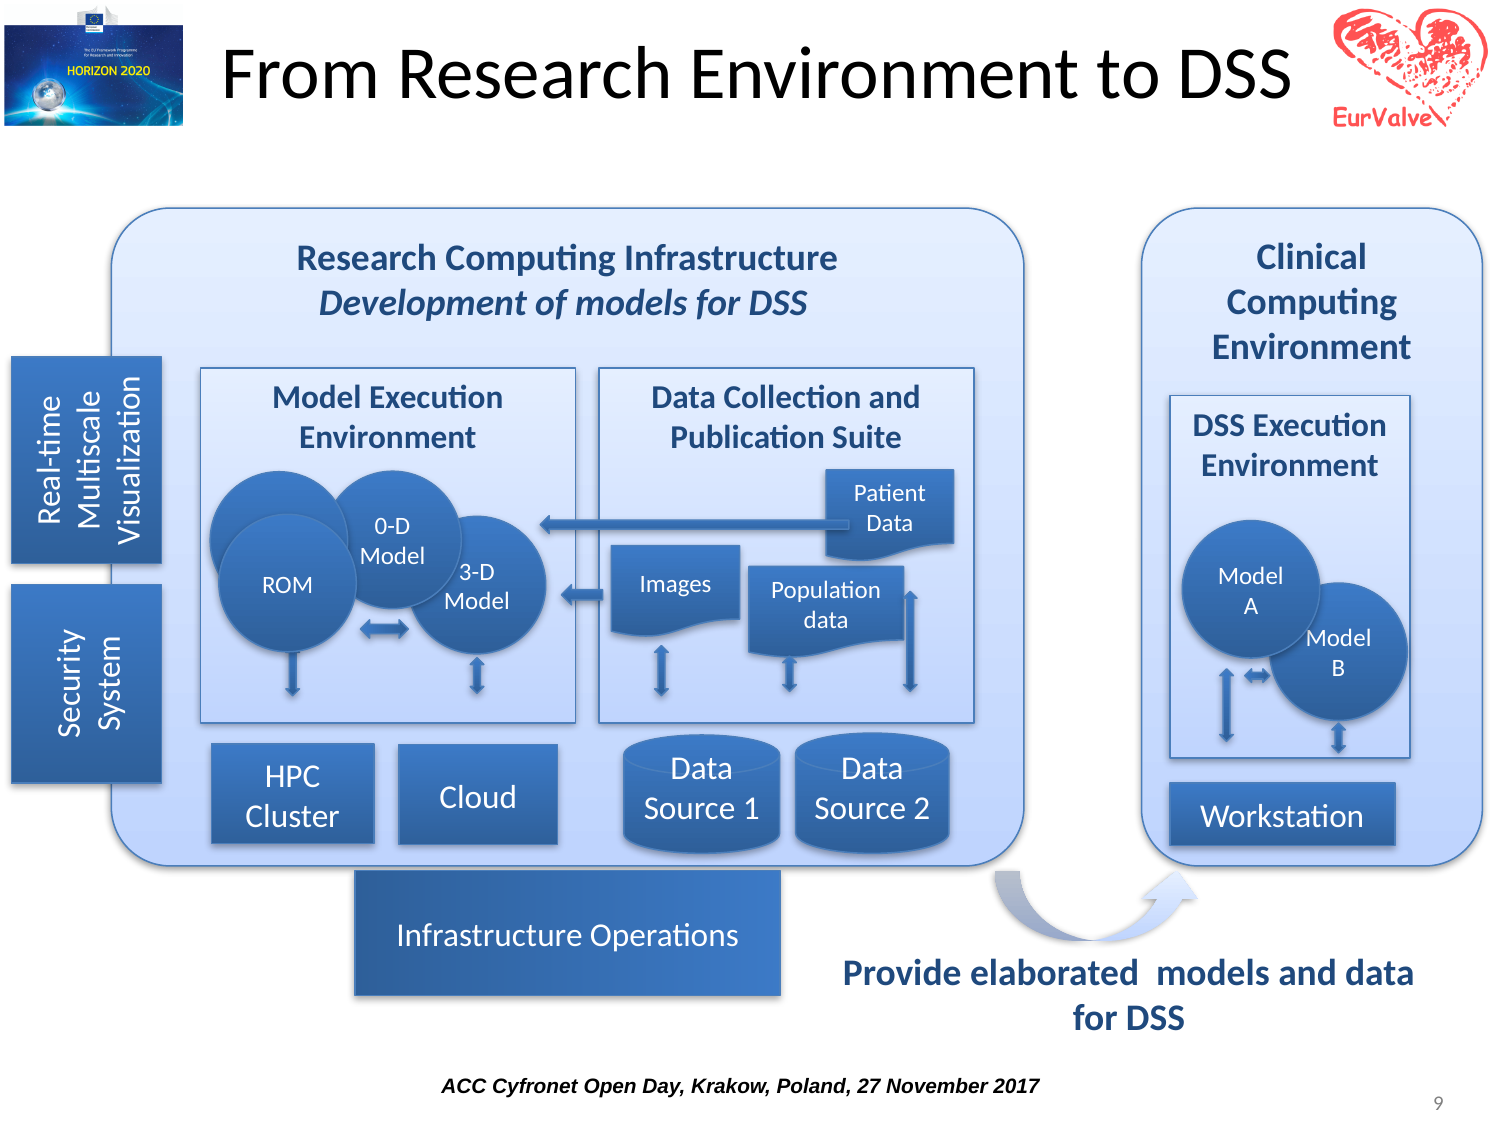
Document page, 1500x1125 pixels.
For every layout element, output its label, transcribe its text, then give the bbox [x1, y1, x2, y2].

text_box [359, 619, 410, 639]
text_box [782, 655, 798, 693]
text_box Data Source 1 [623, 734, 781, 855]
text_box Model A [1181, 519, 1321, 659]
text_box Images [610, 544, 741, 637]
text_box [994, 869, 1199, 941]
text_box [1219, 668, 1235, 743]
text_box Security System [11, 584, 162, 784]
text_box Clinical Computing Environment [1140, 207, 1484, 867]
text_box Cloud [398, 744, 558, 845]
text_box [539, 515, 850, 535]
text_box Model Execution Environment [200, 367, 576, 724]
text_box Workstation [1169, 782, 1396, 846]
text_box [560, 583, 604, 606]
text_box 0-D Model [337, 470, 463, 610]
text_box Infrastructure Operations [354, 870, 781, 996]
text_box DSS Execution Environment [1169, 395, 1411, 759]
picture [1332, 4, 1492, 131]
text_box [653, 645, 669, 697]
text_box 3-D Model [413, 515, 547, 655]
text_box Data Collection and Publication Suite [598, 367, 975, 724]
text_box [285, 660, 301, 697]
text_box Real-time Multiscale Visualization [11, 356, 162, 564]
text_box [1244, 668, 1271, 684]
text_box [469, 657, 485, 695]
text_box Patient Data [825, 469, 955, 562]
text_box ROM [218, 513, 358, 653]
text_box Research Computing Infrastructure Development of models for DSS [110, 207, 1025, 867]
text_box Population data [748, 565, 905, 658]
text_box Data Source 2 [794, 732, 950, 855]
text_box HPC Cluster [211, 743, 375, 844]
text_box [902, 590, 918, 693]
text_box From Research Environment to DSS [182, 0, 1332, 138]
text_box [1331, 722, 1347, 754]
text_box ROM [209, 470, 349, 568]
text_box Model B [1270, 582, 1409, 722]
text_box Provide elaborated models and data for DSS [809, 941, 1450, 1046]
